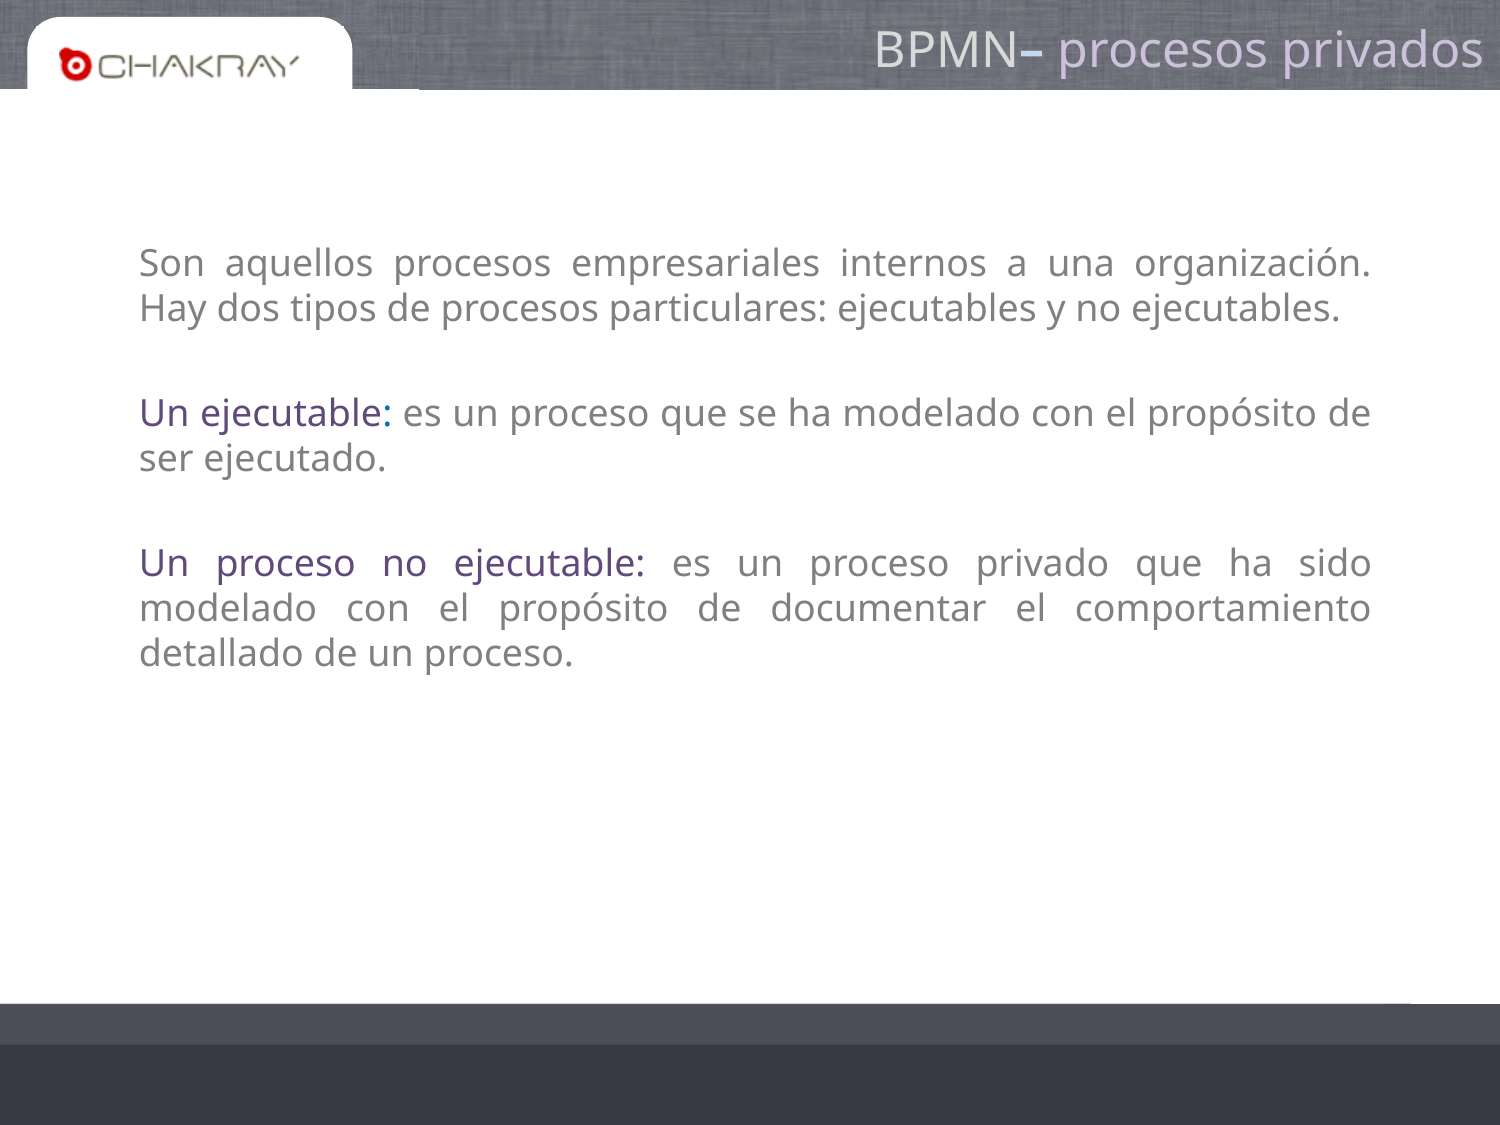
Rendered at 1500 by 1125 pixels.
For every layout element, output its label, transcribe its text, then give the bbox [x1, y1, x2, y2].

picture [0, 1001, 1500, 1125]
picture [0, 0, 1500, 114]
text_box BPMN– procesos privados [372, 11, 1500, 84]
list Son aquellos procesos empresariales internos a una organización. Hay dos tipos de procesos particulares: ejecutables y no ejecutables. Un ejecutable: es un proceso que se ha modelado con el propósito de ser ejecutado. Un proceso no ejecutable: es un proceso privado que ha sido modelado con el propósito de documentar el comportamiento detallado de un proceso. [123, 231, 1388, 811]
